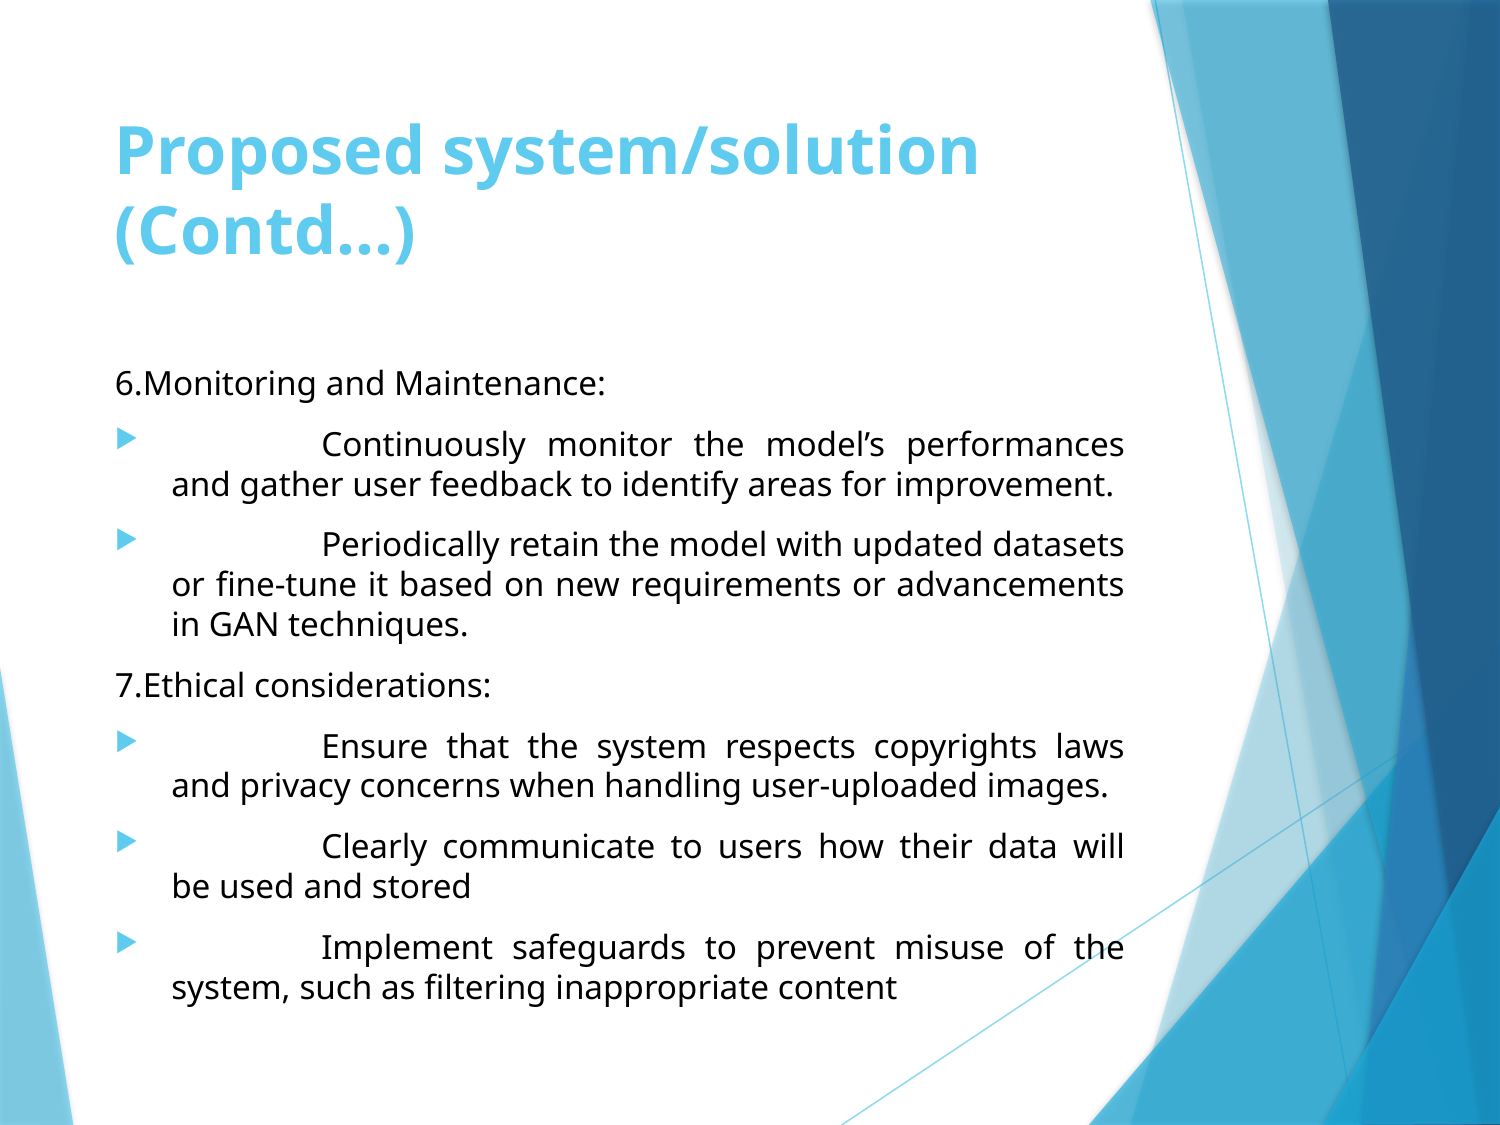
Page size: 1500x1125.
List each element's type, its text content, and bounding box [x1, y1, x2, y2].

list 6.Monitoring and Maintenance: Continuously monitor the model’s performances and gather user feedback to identify areas for improvement. Periodically retain the model with updated datasets or fine-tune it based on new requirements or advancements in GAN techniques. 7.Ethical considerations: Ensure that the system respects copyrights laws and privacy concerns when handling user-uploaded images. Clearly communicate to users how their data will be used and stored Implement safeguards to prevent misuse of the system, such as filtering inappropriate content [99, 354, 1142, 992]
title Proposed system/solution (Contd...) [99, 99, 1142, 317]
